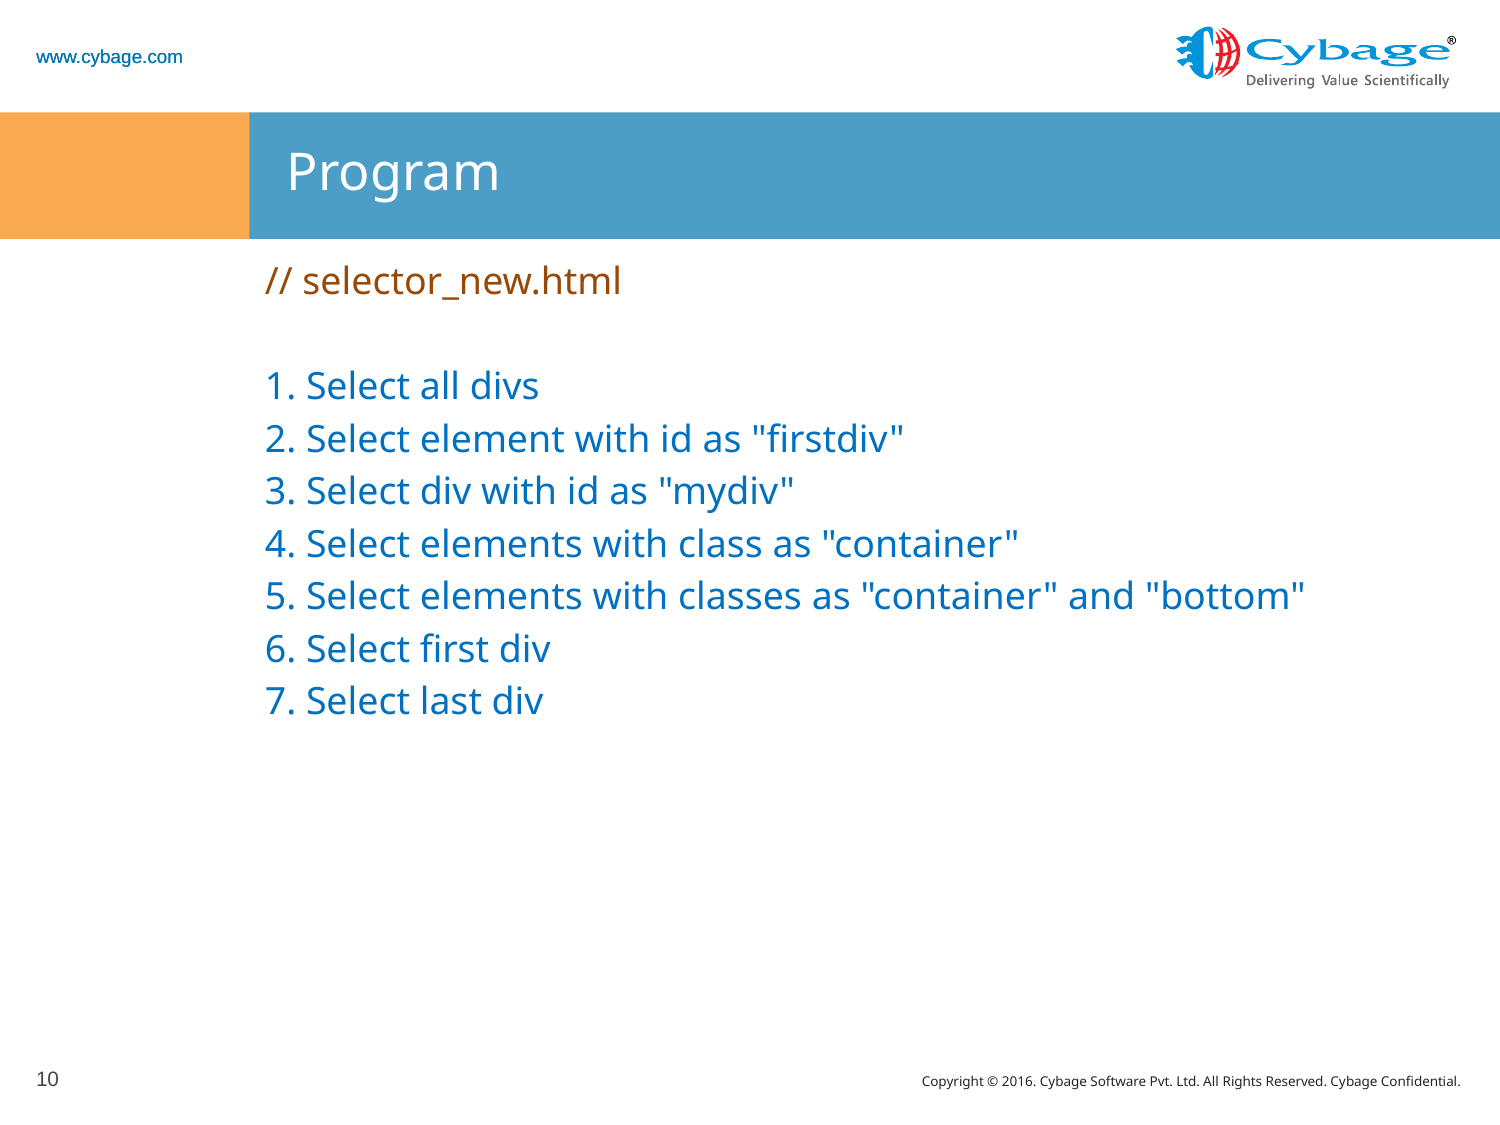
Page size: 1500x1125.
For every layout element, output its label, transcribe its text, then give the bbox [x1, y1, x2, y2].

list // selector_new.html 1. Select all divs 2. Select element with id as "firstdiv" 3. Select div with id as "mydiv" 4. Select elements with class as "container" 5. Select elements with classes as "container" and "bottom" 6. Select first div 7. Select last div [249, 249, 1463, 875]
slide_number 10 [21, 1048, 102, 1109]
title Program [272, 131, 1463, 225]
